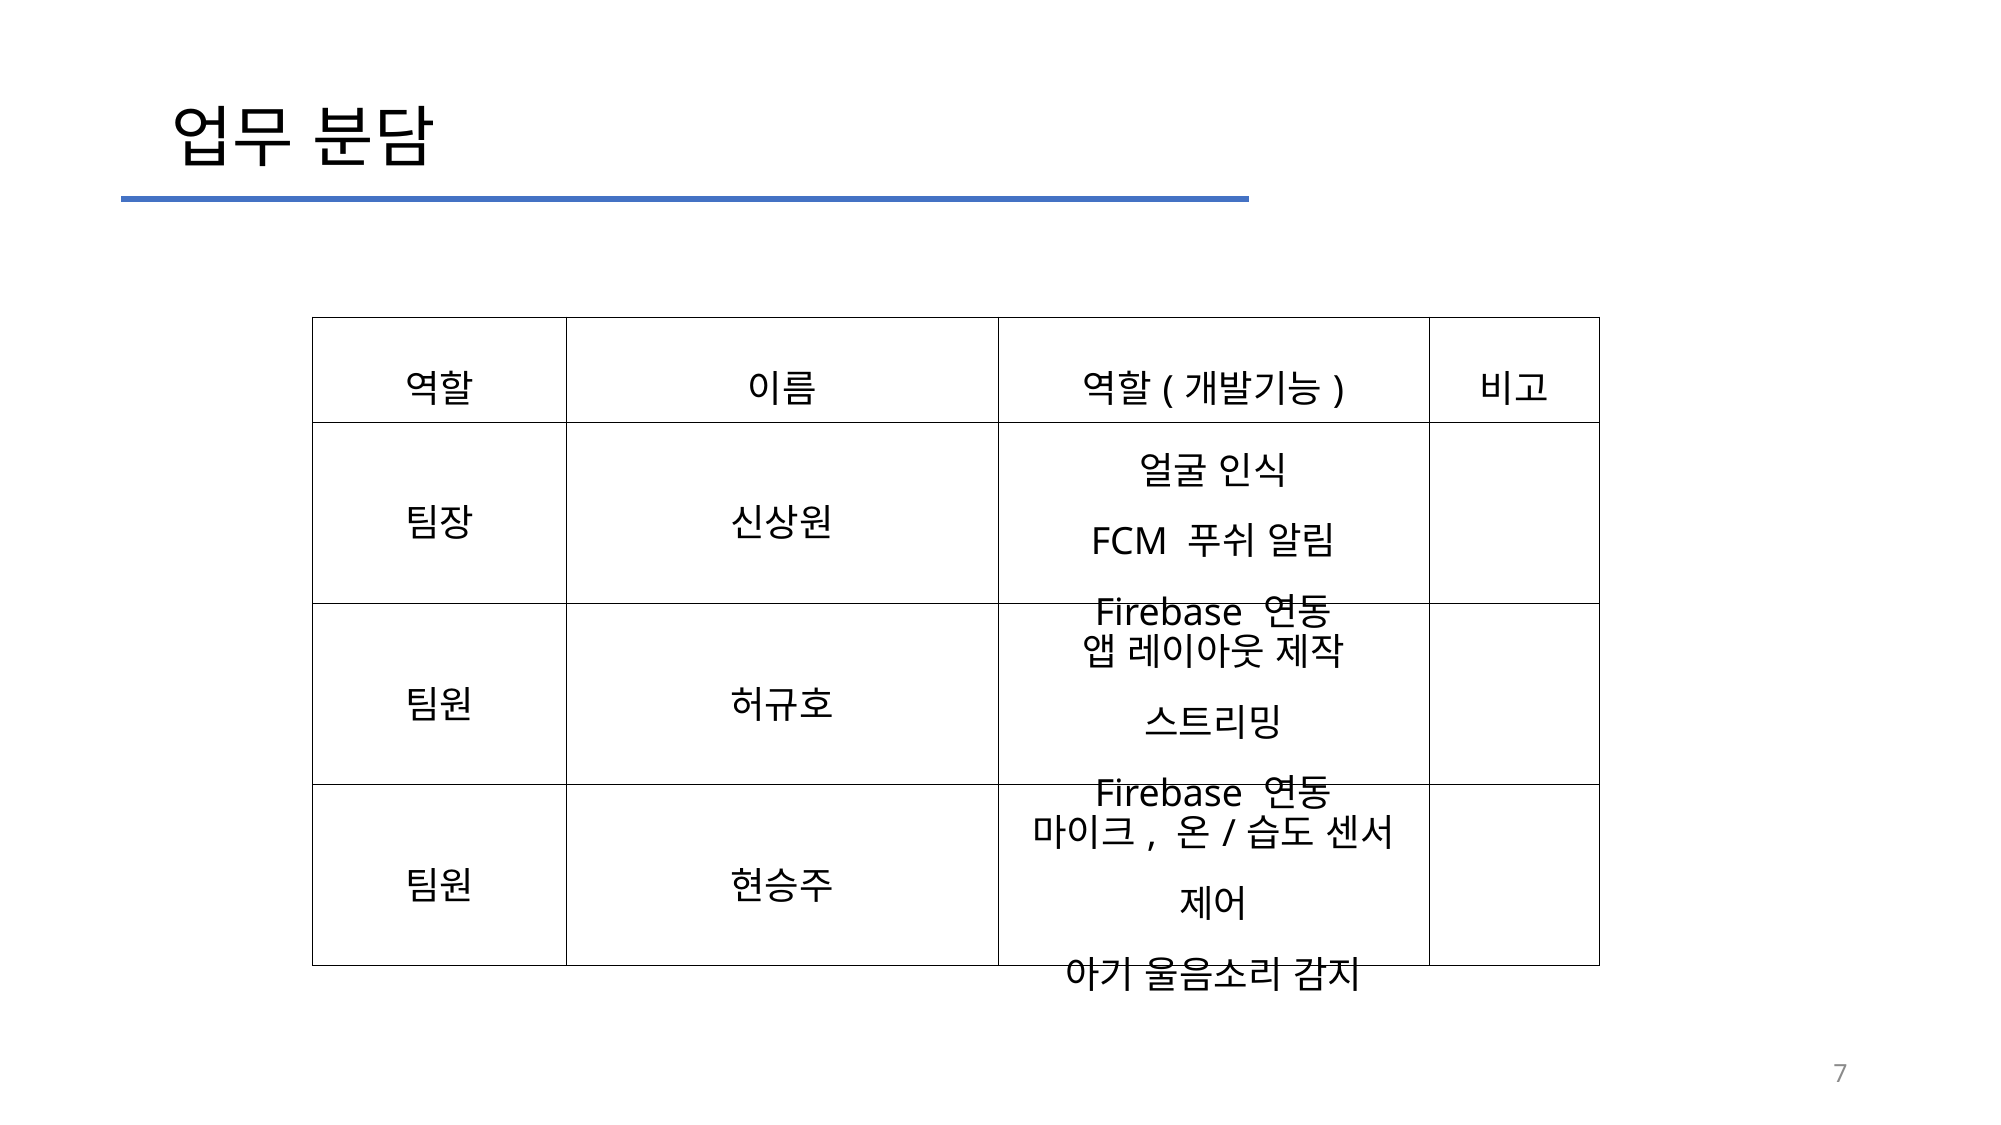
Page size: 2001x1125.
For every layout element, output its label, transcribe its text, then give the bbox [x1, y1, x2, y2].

table_cell 마이크, 온/습도 센서 제어 아기 울음소리 감지 [999, 785, 1429, 965]
table_cell [1430, 604, 1599, 784]
table_cell 허규호 [567, 604, 998, 784]
table_cell 앱 레이아웃 제작 스트리밍 Firebase 연동 [999, 604, 1429, 784]
table_cell 신상원 [567, 423, 998, 603]
table_cell 얼굴 인식 FCM 푸쉬 알림 Firebase 연동 [999, 423, 1429, 603]
table_cell 팀원 [313, 604, 566, 784]
table_cell 팀원 [313, 785, 566, 965]
table_cell 현승주 [567, 785, 998, 965]
slide_number 7 [1412, 1042, 1863, 1103]
table_header 비고 [1430, 318, 1599, 422]
table_header 역할(개발기능) [999, 318, 1429, 422]
table_header 이름 [567, 318, 998, 422]
table_cell 팀장 [313, 423, 566, 603]
text_box 업무 분담 [156, 87, 617, 183]
table_cell [1430, 423, 1599, 603]
table_header 역할 [313, 318, 566, 422]
table_cell [1430, 785, 1599, 965]
